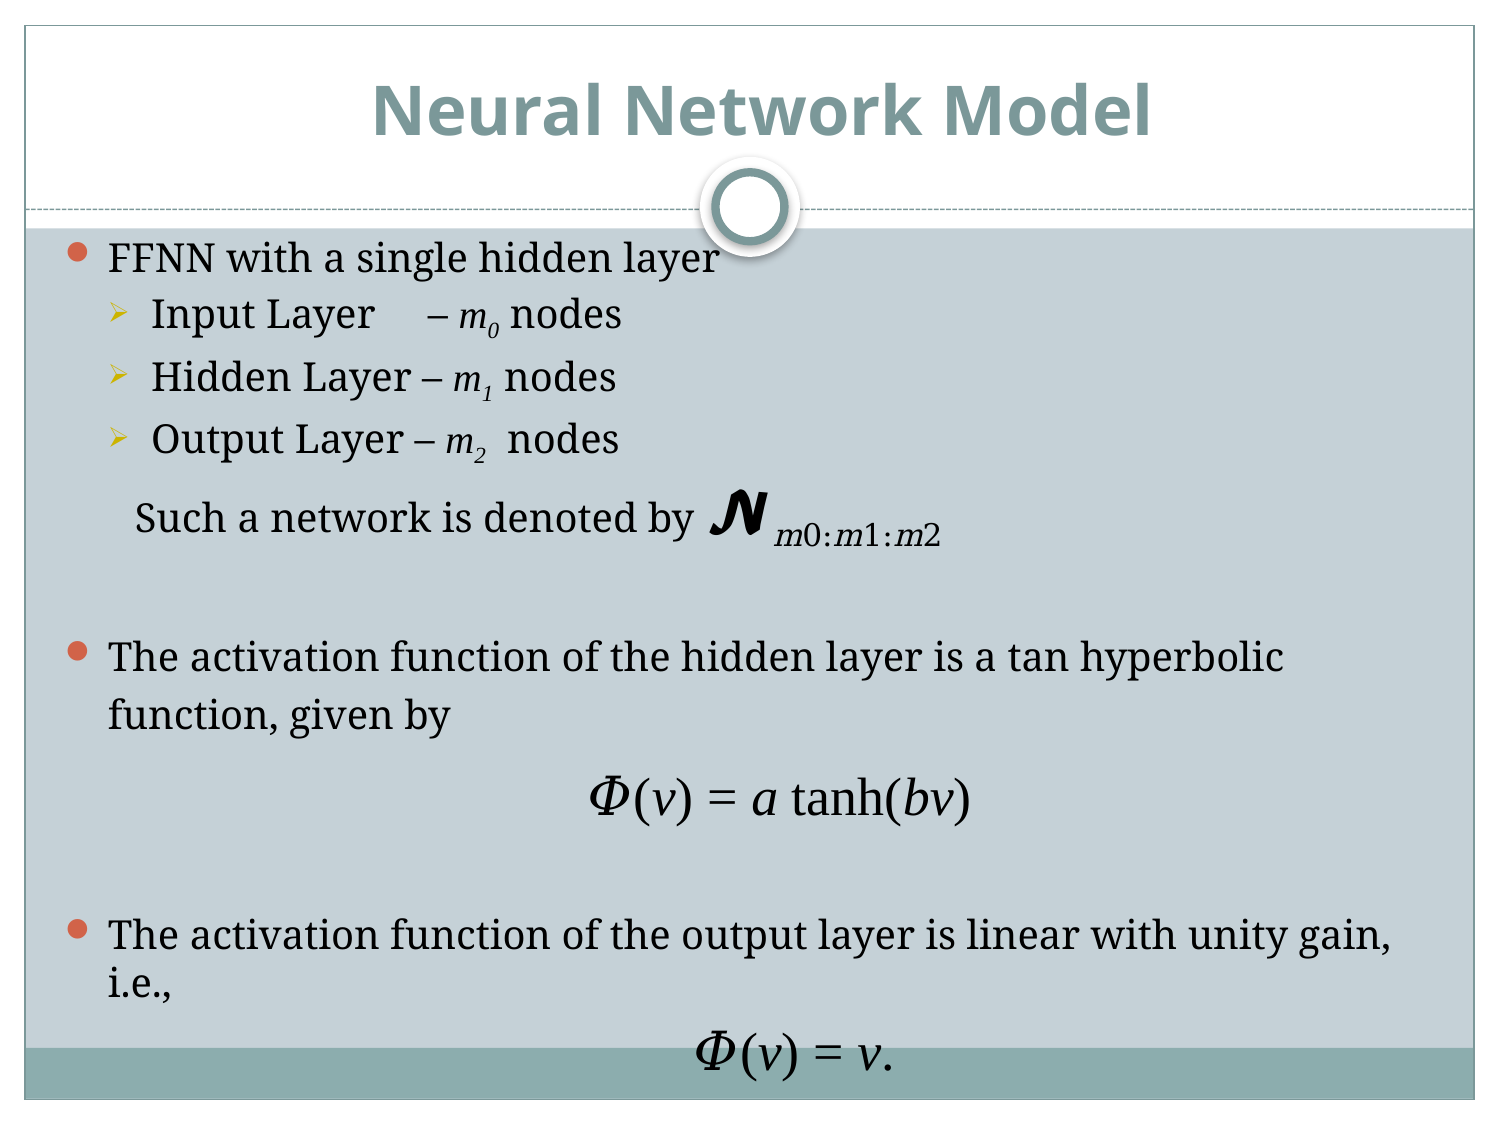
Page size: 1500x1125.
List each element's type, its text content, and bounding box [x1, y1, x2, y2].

title Neural Network Model [87, 37, 1438, 157]
list FFNN with a single hidden layer Input Layer – m0 nodes Hidden Layer – m1 nodes Output Layer – m2 nodes Such a network is denoted by 𝓝m0:m1:m2 The activation function of the hidden layer is a tan hyperbolic function, given by 𝛷(v) = a tanh(bv) The activation function of the output layer is linear with unity gain, i.e., 𝛷(v) = v. [50, 224, 1467, 1089]
